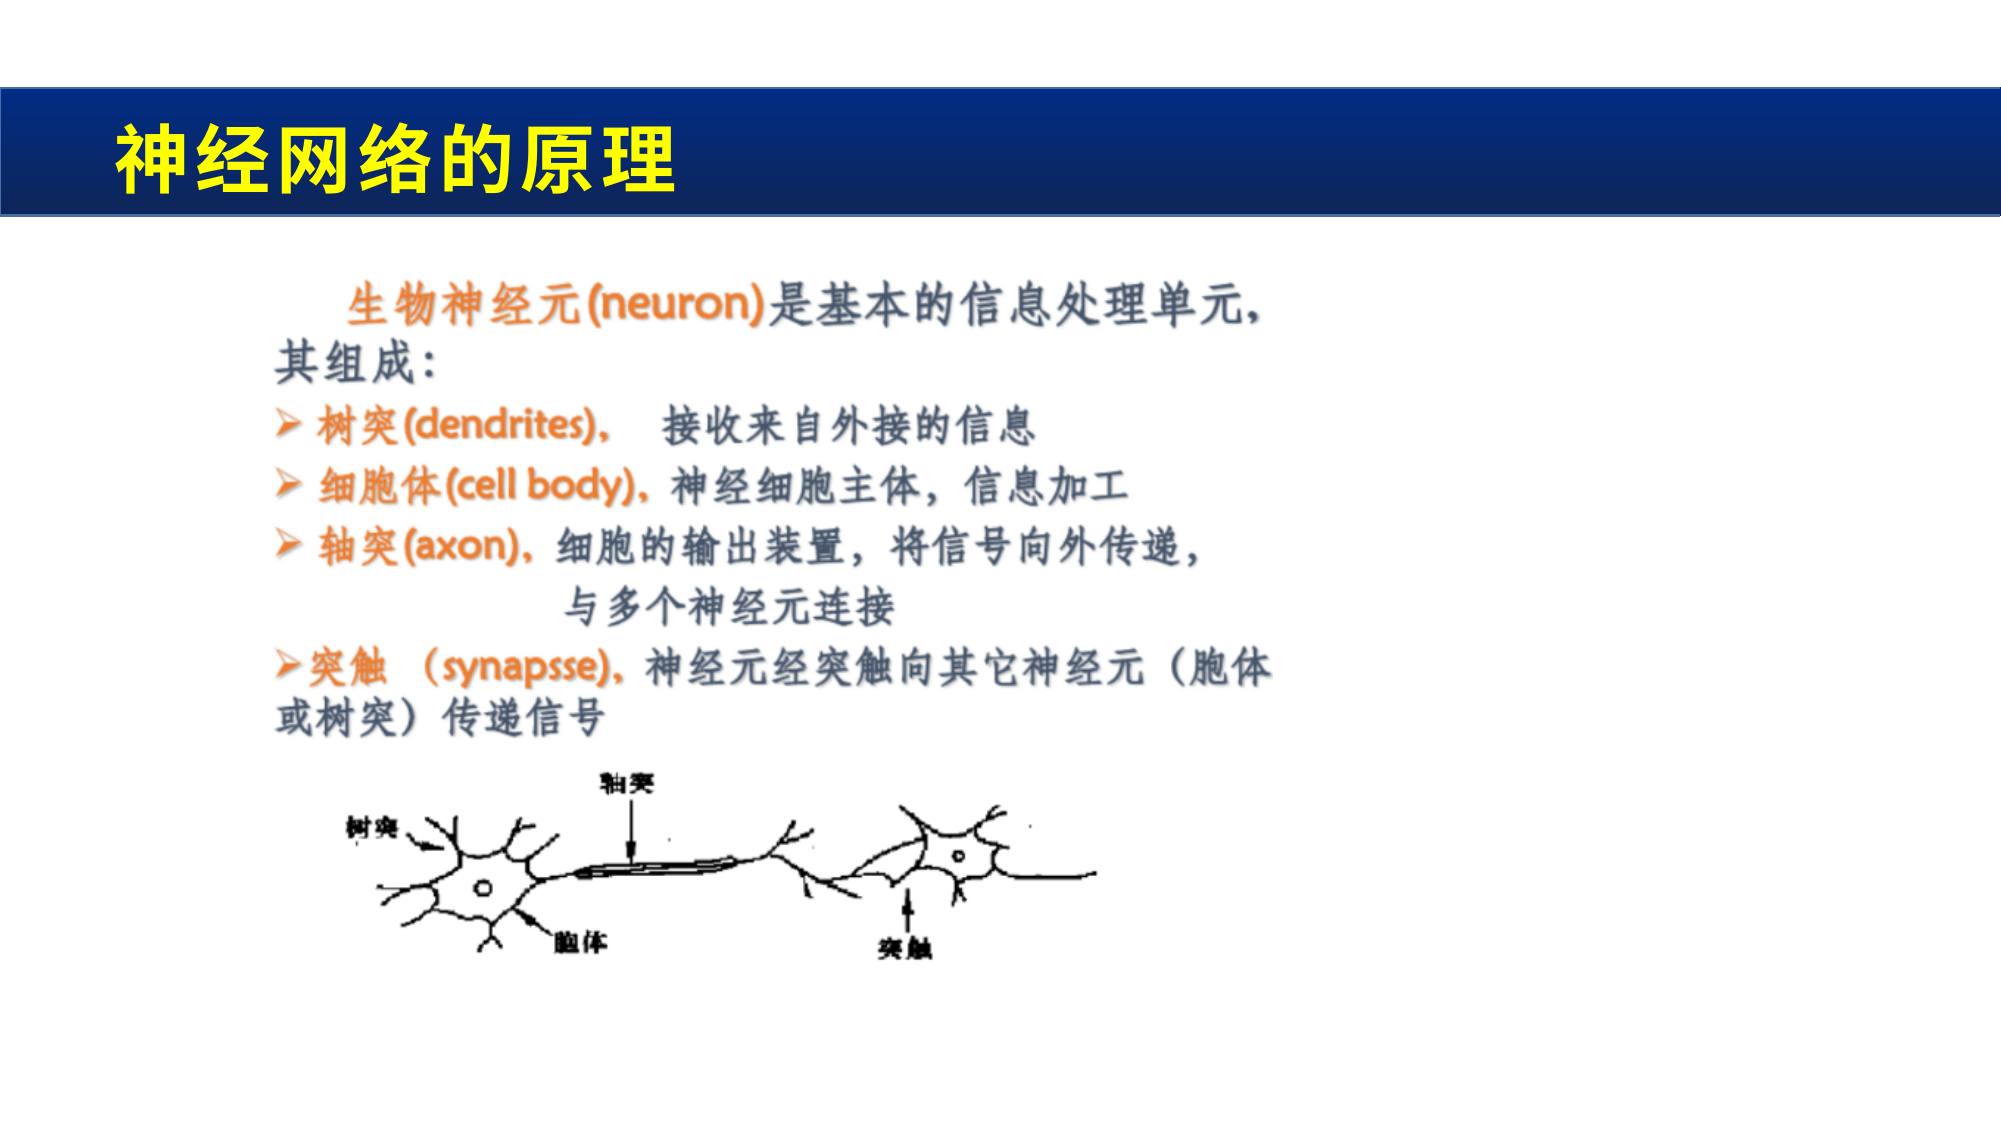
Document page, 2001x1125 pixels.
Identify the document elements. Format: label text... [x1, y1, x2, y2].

text_box [0, 87, 2000, 217]
title 神经网络的原理 [99, 99, 1900, 216]
picture [247, 274, 1273, 979]
